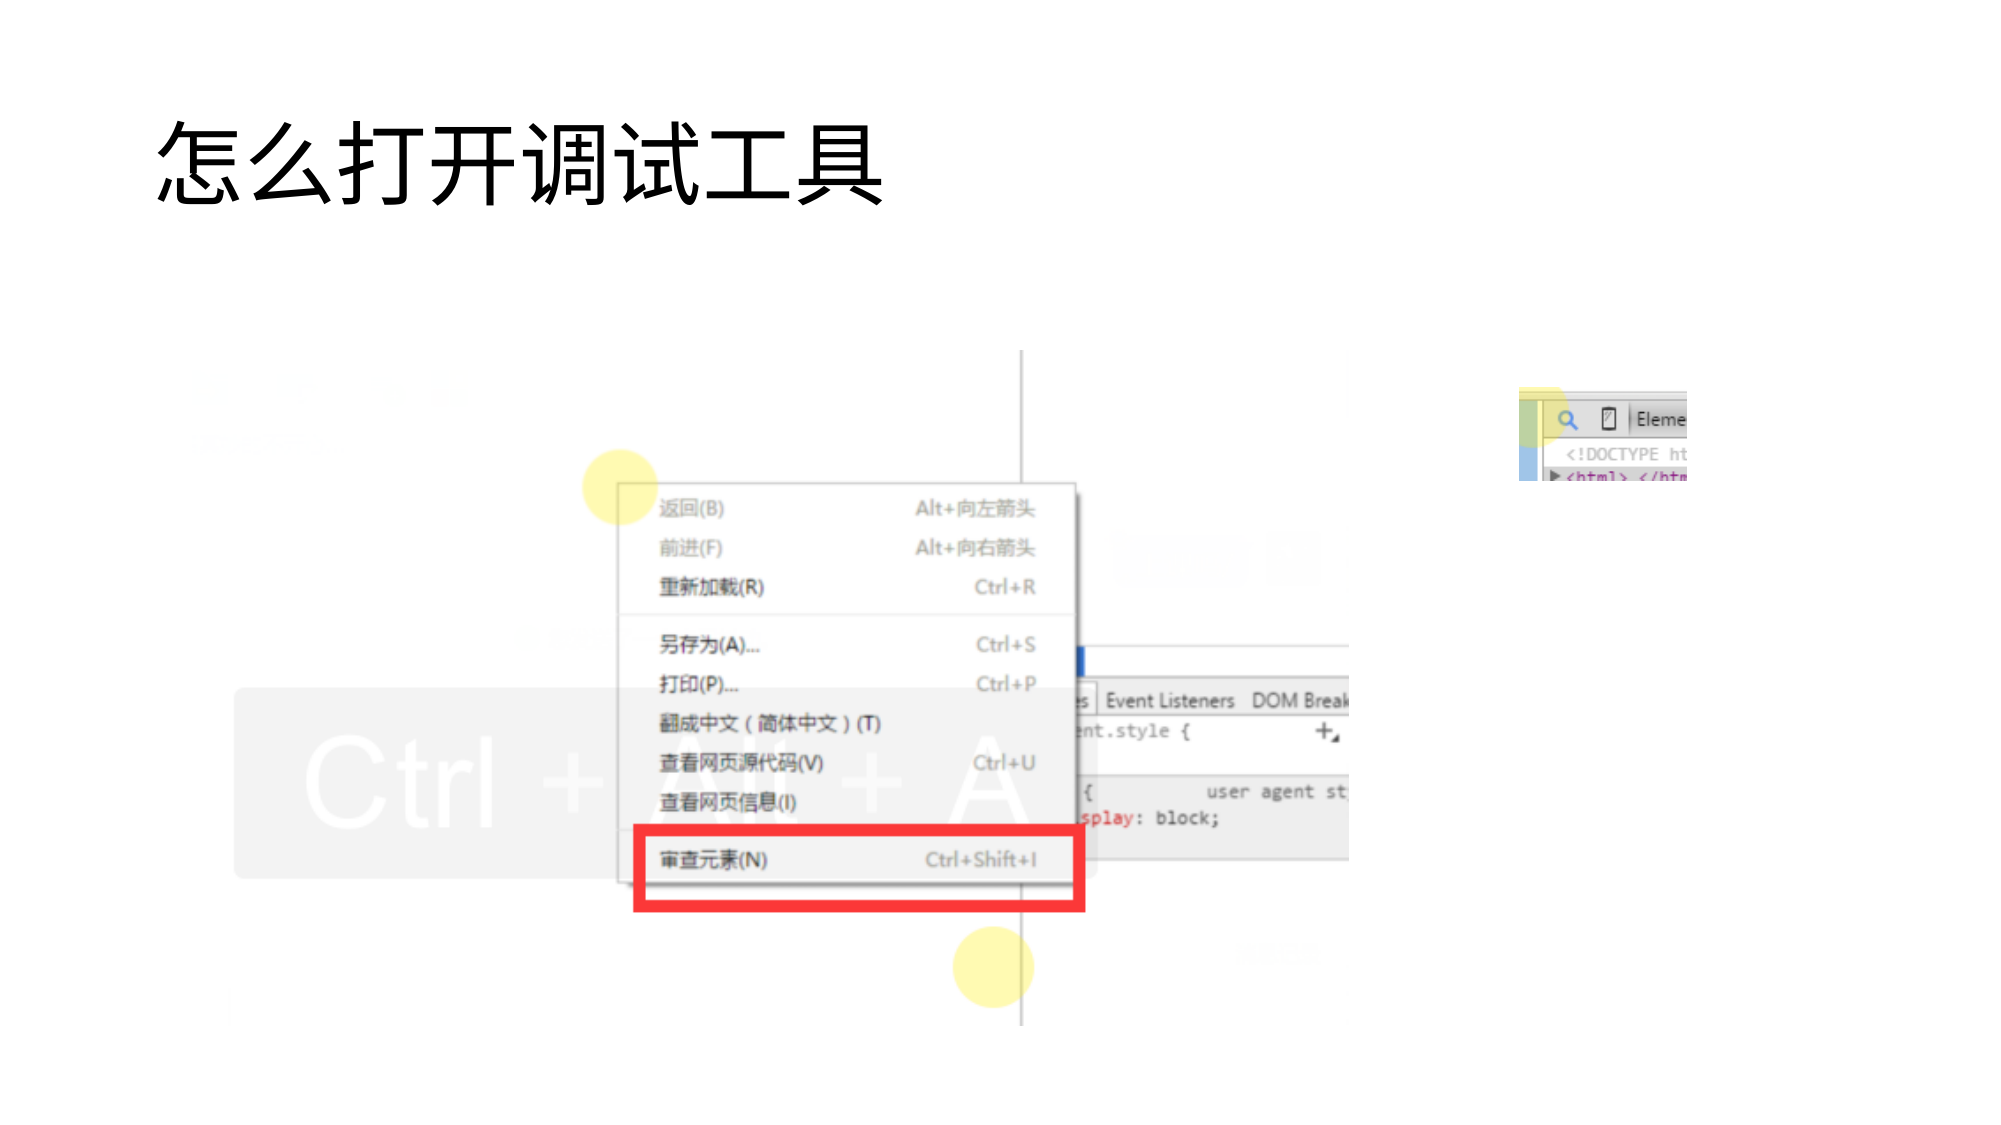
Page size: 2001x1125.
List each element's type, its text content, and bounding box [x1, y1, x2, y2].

title 怎么打开调试工具 [137, 59, 1863, 278]
picture [1519, 387, 1687, 481]
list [192, 350, 1349, 1026]
